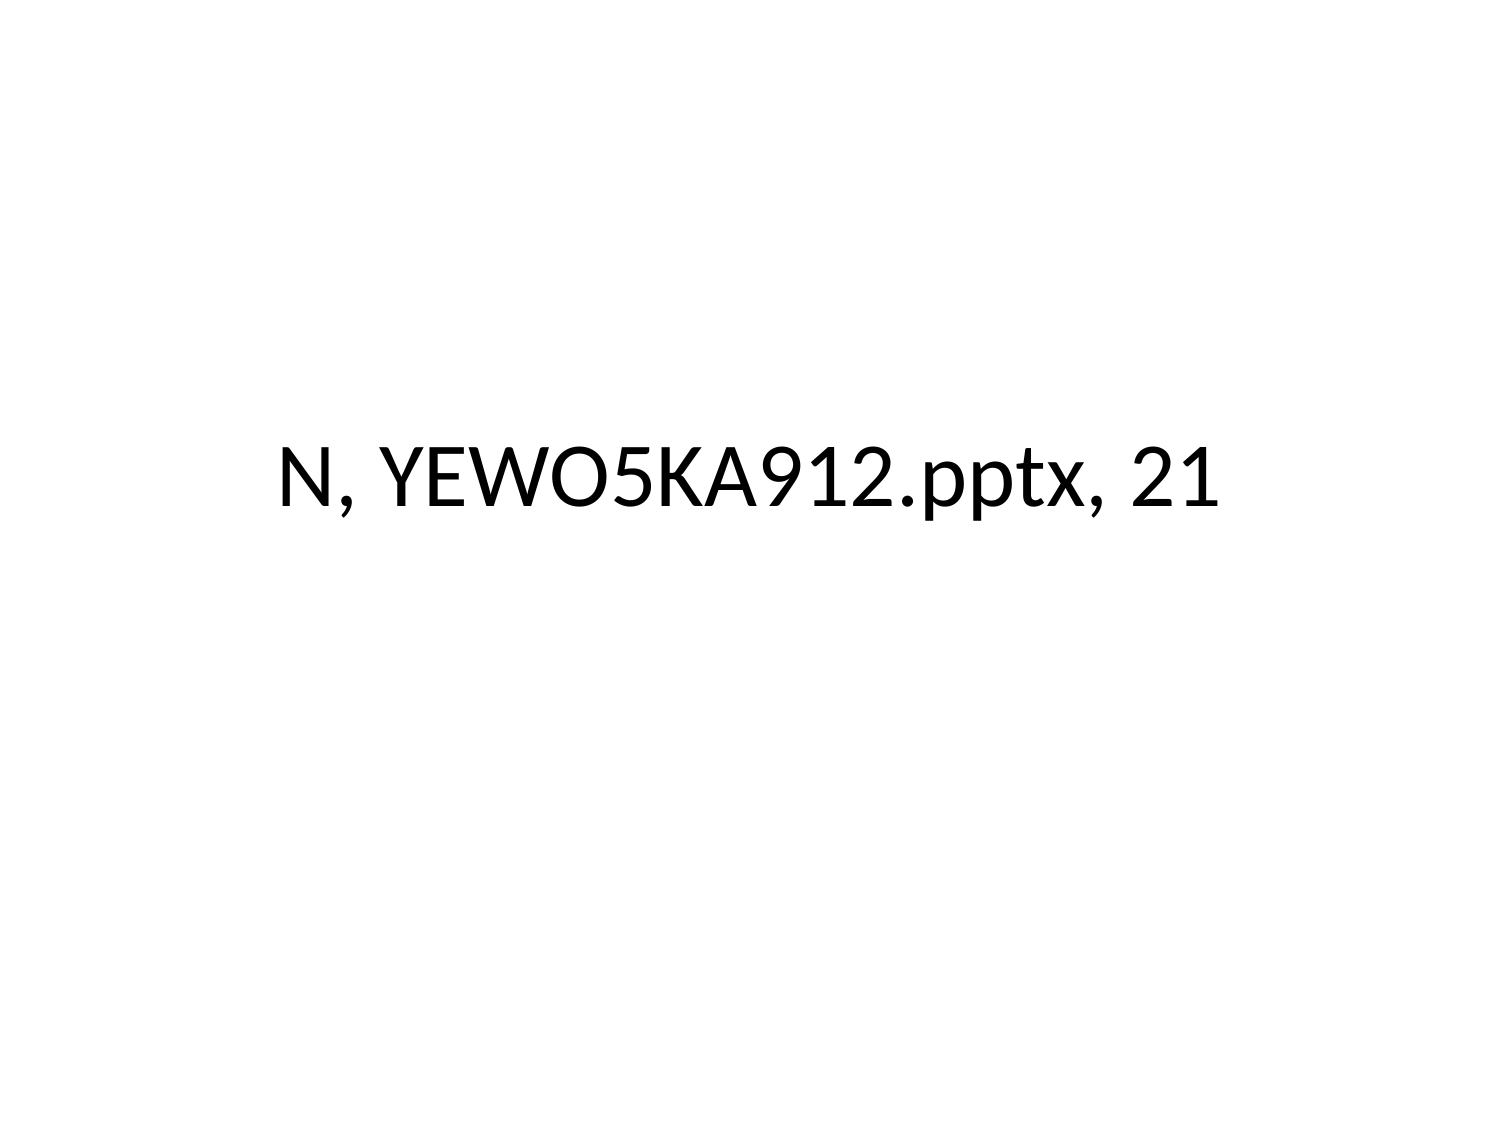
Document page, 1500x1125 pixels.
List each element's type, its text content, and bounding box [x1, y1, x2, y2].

title N, YEWO5KA912.pptx, 21 [112, 349, 1388, 591]
